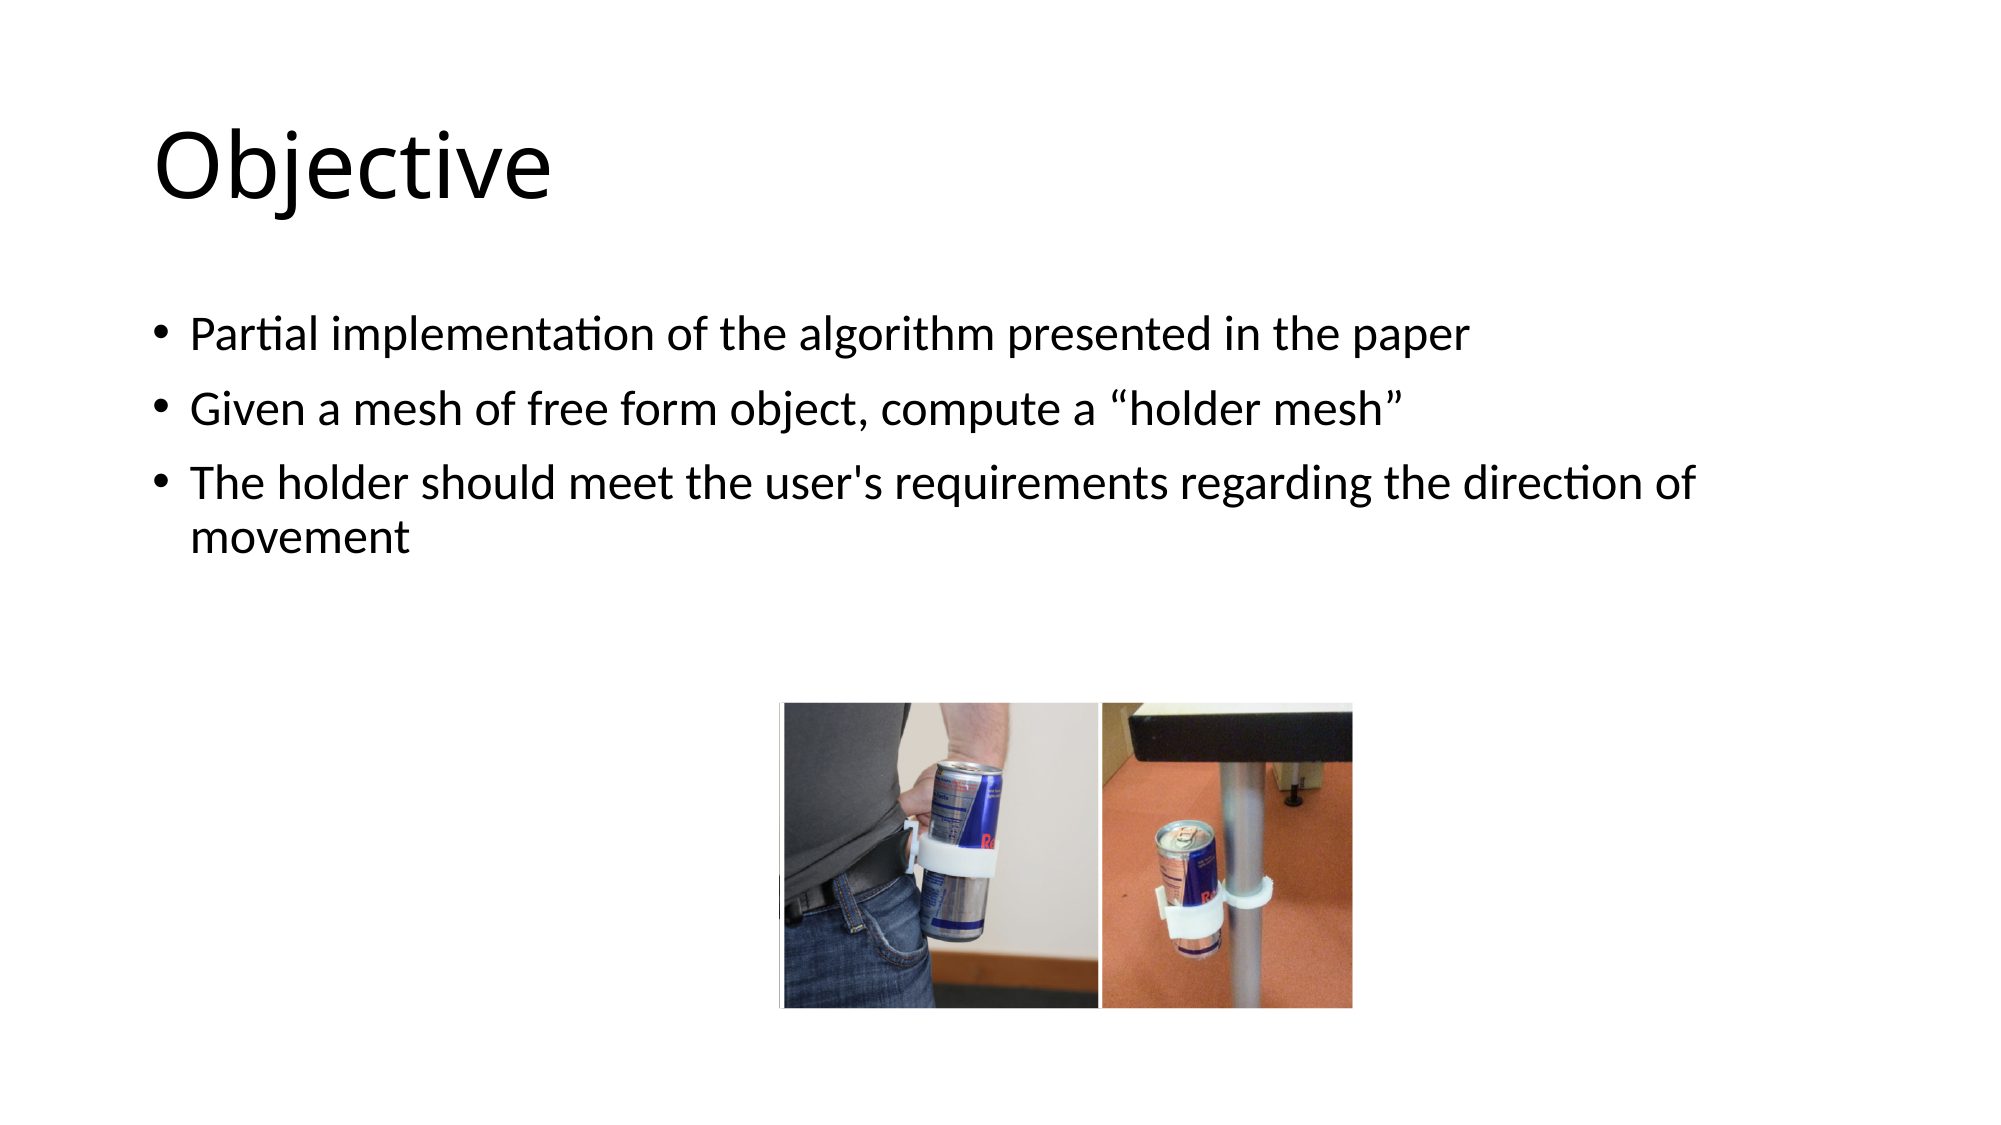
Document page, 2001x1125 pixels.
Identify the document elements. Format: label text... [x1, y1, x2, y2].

list Partial implementation of the algorithm presented in the paper Given a mesh of free form object, compute a “holder mesh” The holder should meet the user's requirements regarding the direction of movement [137, 299, 1863, 1014]
title Objective [137, 59, 1863, 278]
picture [779, 695, 1360, 1014]
